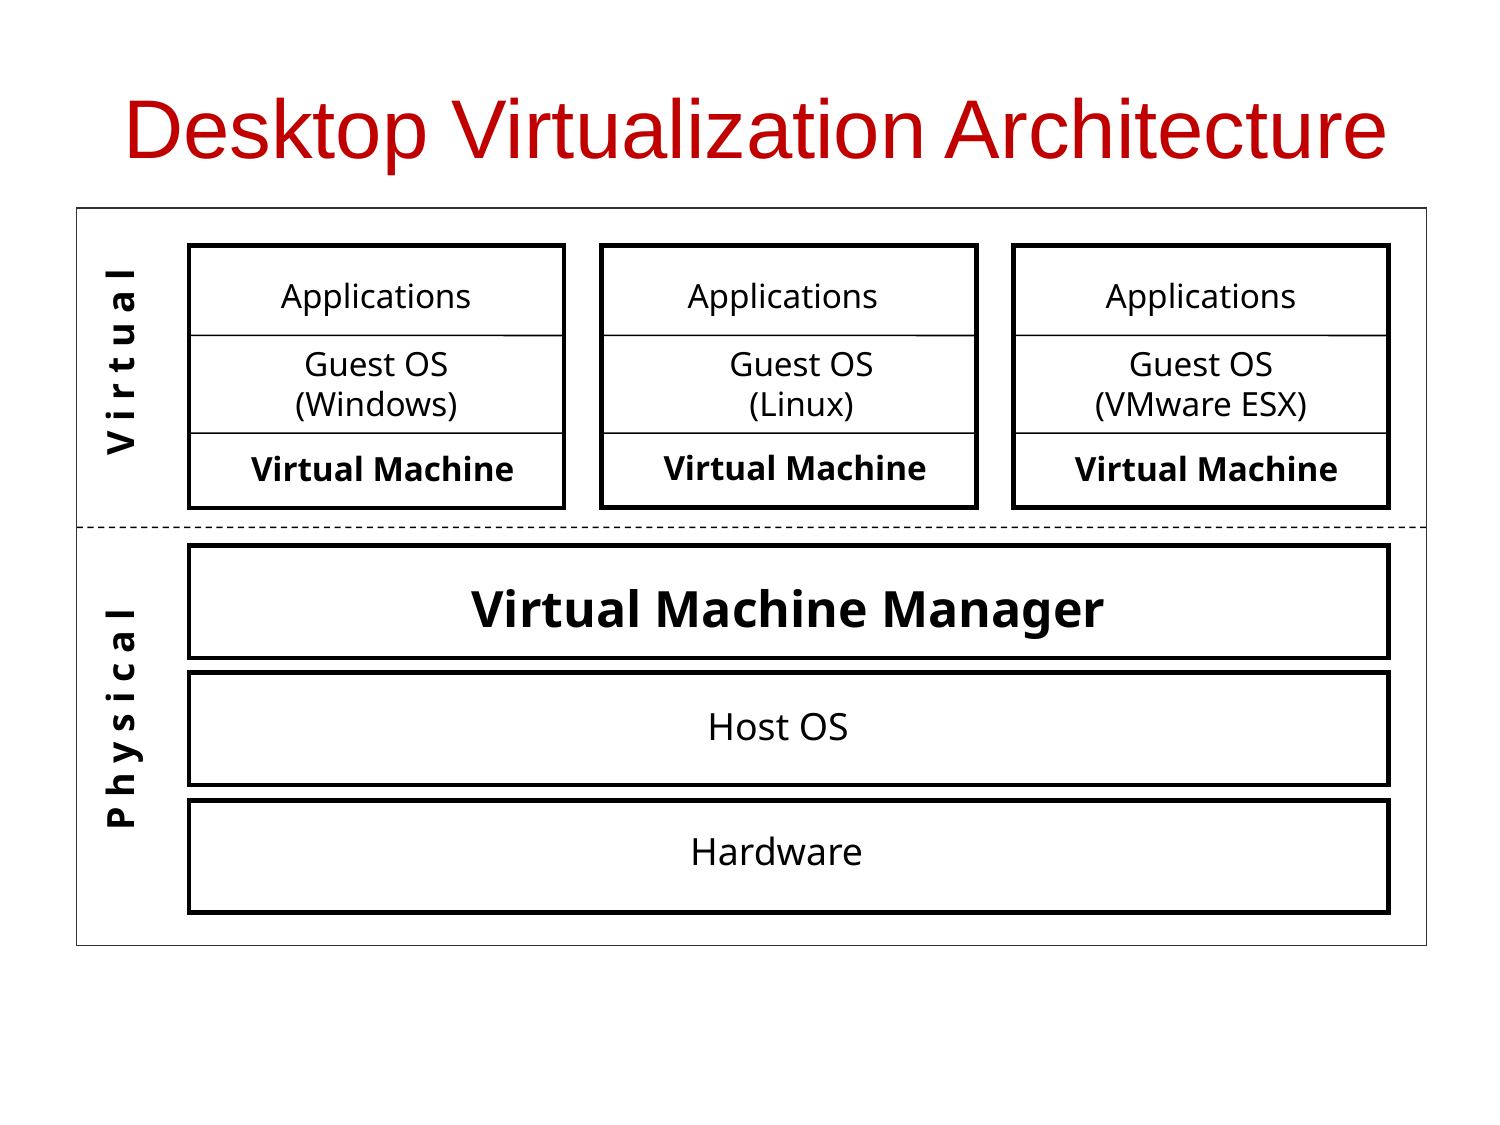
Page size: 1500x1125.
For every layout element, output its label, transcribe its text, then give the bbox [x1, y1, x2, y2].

title Desktop Virtualization Architecture [88, 30, 1425, 207]
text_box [76, 207, 1427, 946]
